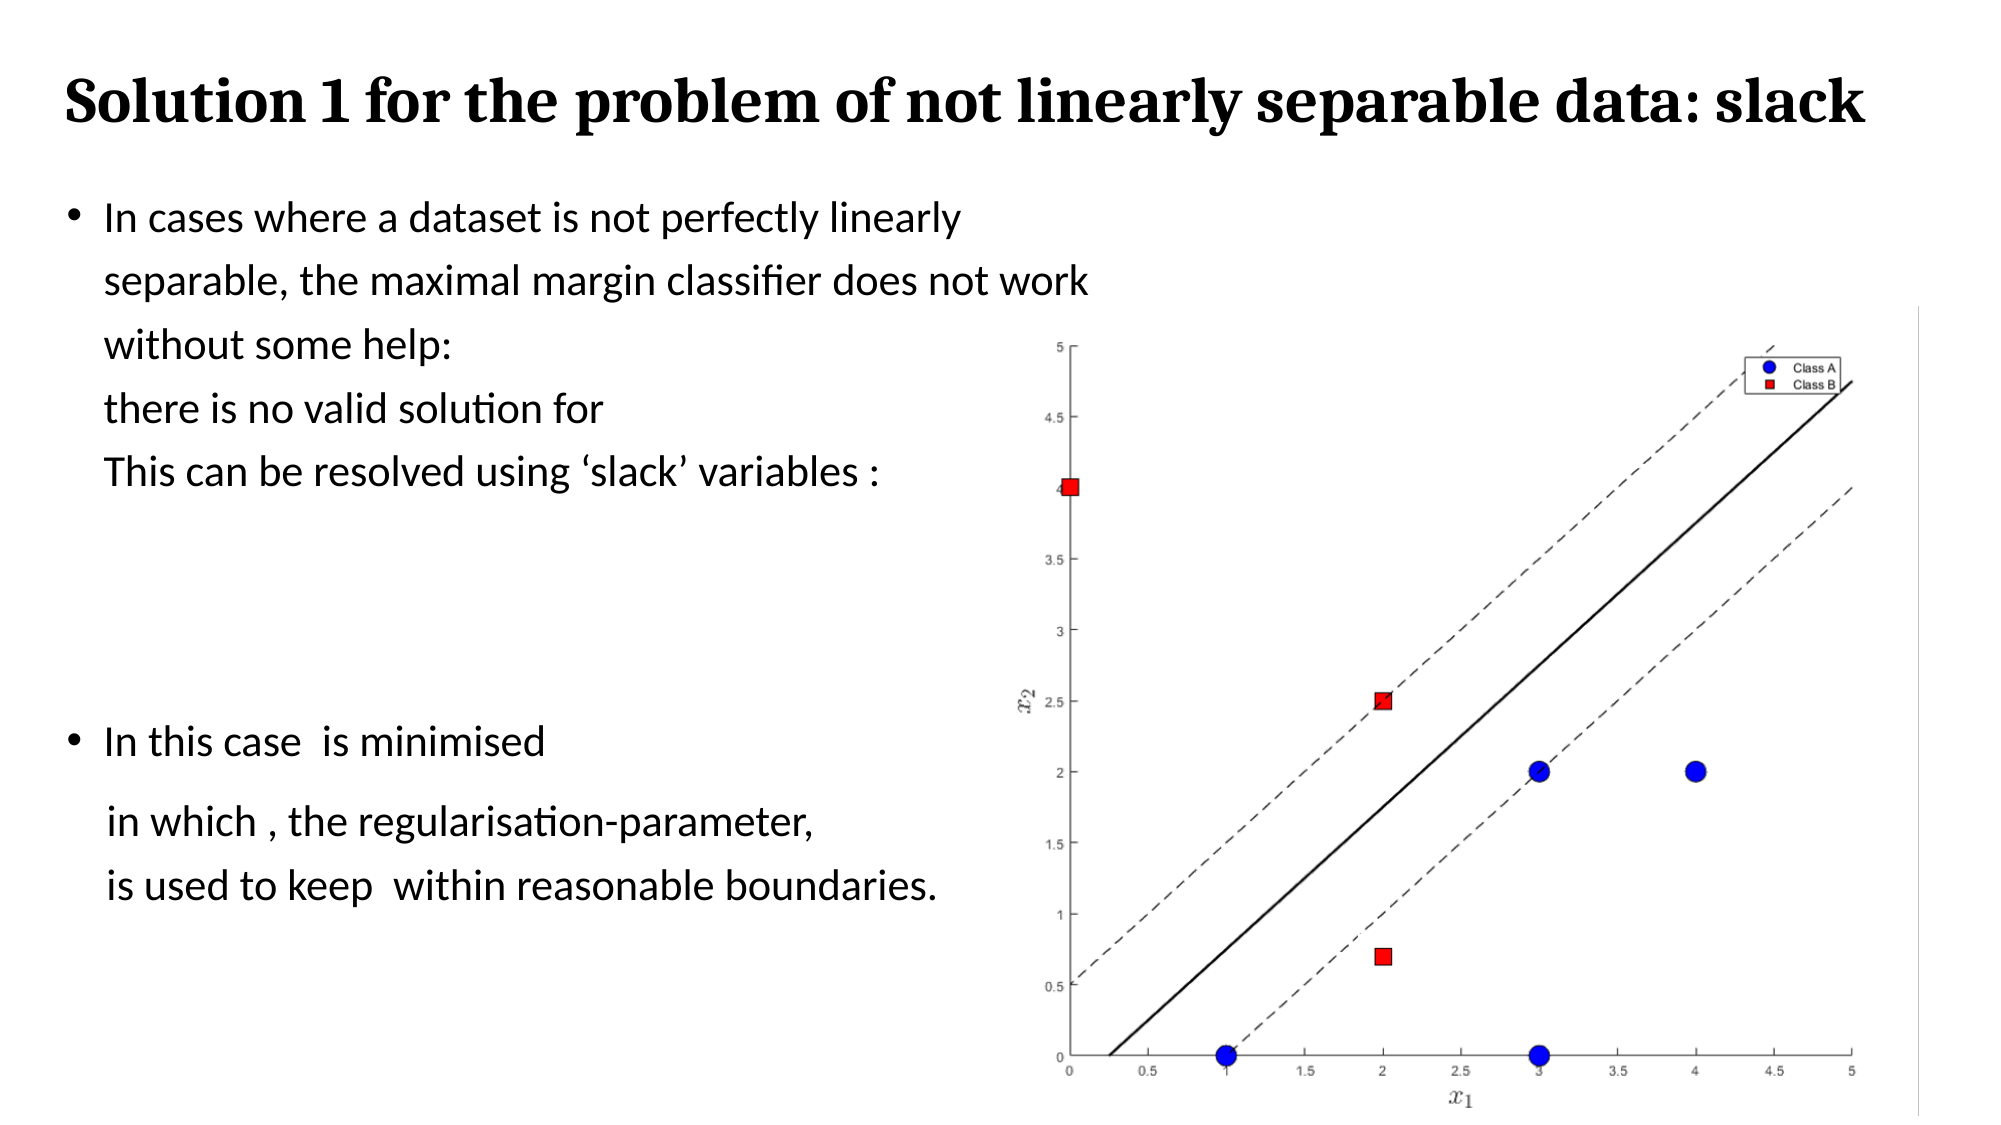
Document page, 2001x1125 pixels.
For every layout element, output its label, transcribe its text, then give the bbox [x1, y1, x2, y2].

title Solution 1 for the problem of not linearly separable data: slack [51, 34, 1983, 170]
picture [989, 306, 1994, 1116]
